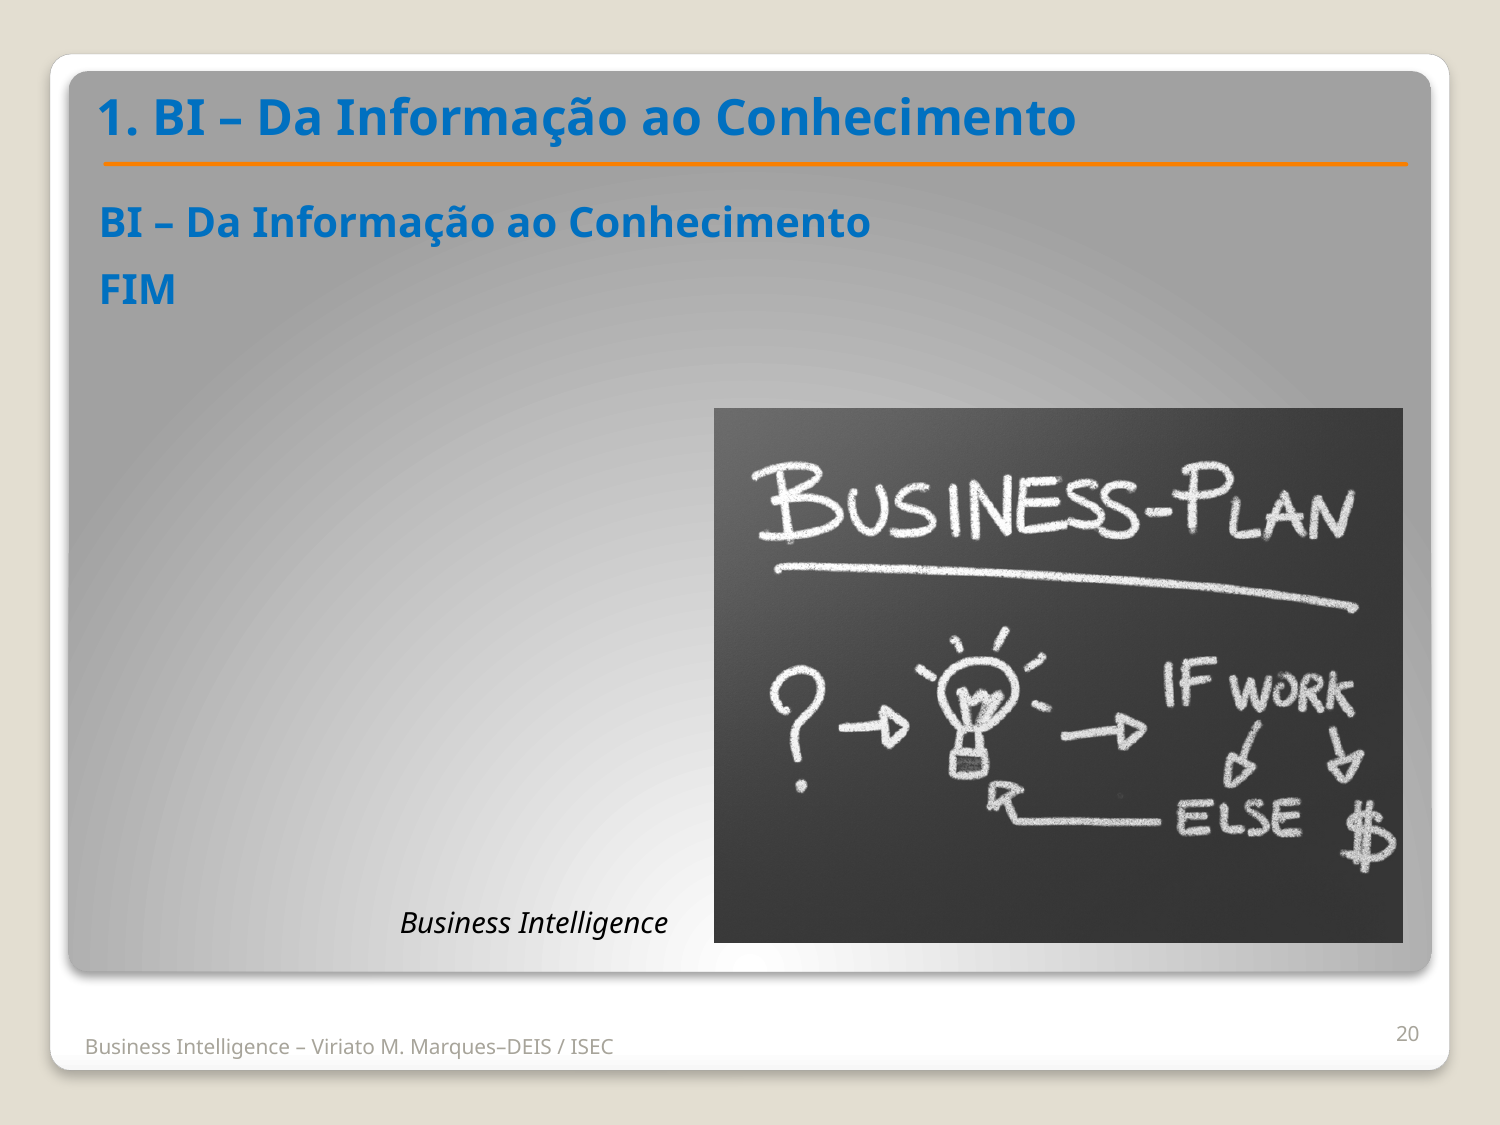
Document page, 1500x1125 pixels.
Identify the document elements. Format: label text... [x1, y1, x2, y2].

text_box Business Intelligence [384, 897, 684, 948]
footer Business Intelligence – Viriato M. Marques–DEIS / ISEC [70, 1006, 692, 1067]
picture [714, 408, 1403, 943]
slide_number 20 [1359, 996, 1435, 1056]
text_box BI – Da Informação ao Conhecimento FIM [84, 183, 1409, 321]
text_box 1. BI – Da Informação ao Conhecimento [82, 70, 1393, 153]
